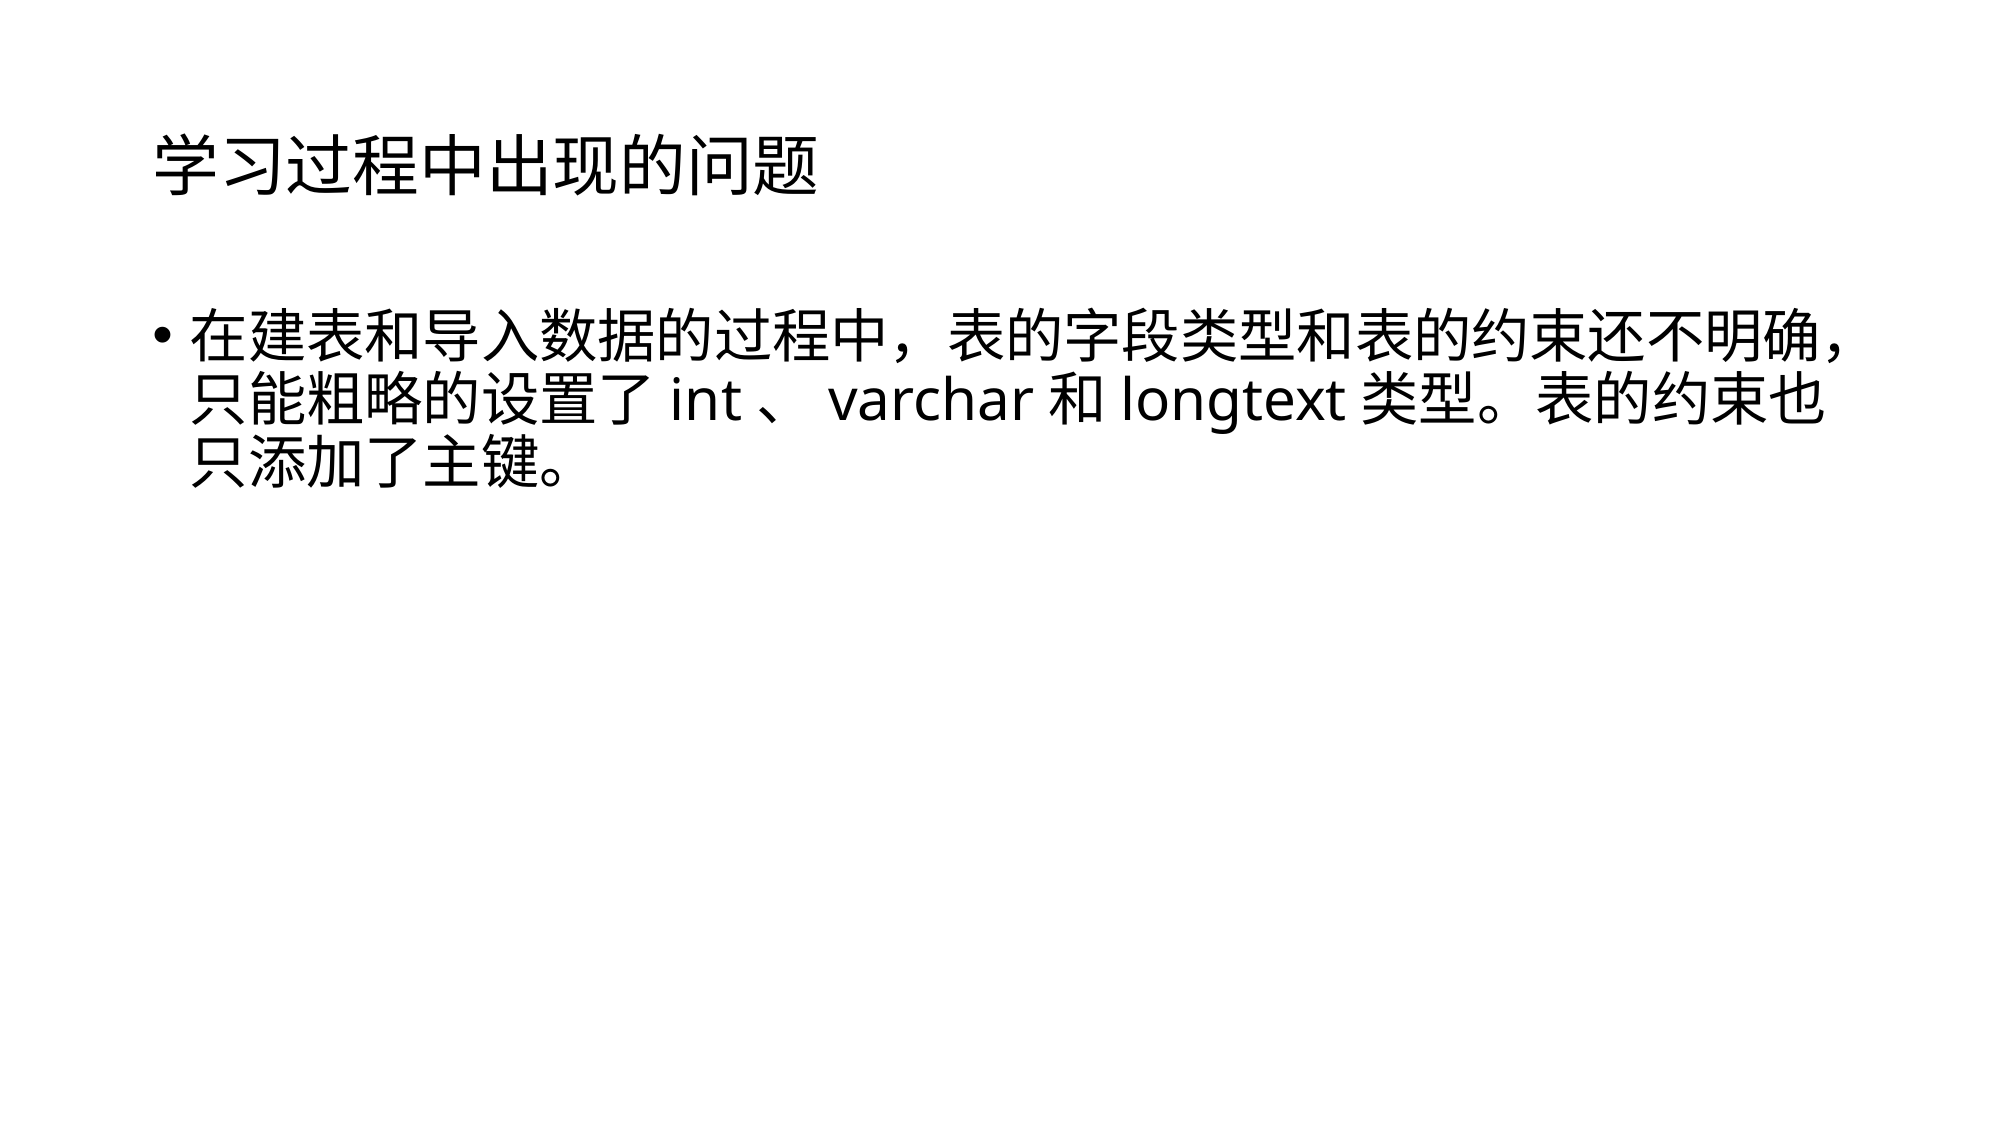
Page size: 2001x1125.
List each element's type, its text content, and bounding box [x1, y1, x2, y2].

title 学习过程中出现的问题 [137, 59, 1863, 278]
list 在建表和导入数据的过程中，表的字段类型和表的约束还不明确，只能粗略的设置了int、varchar和longtext类型。表的约束也只添加了主键。 [137, 299, 1863, 1014]
